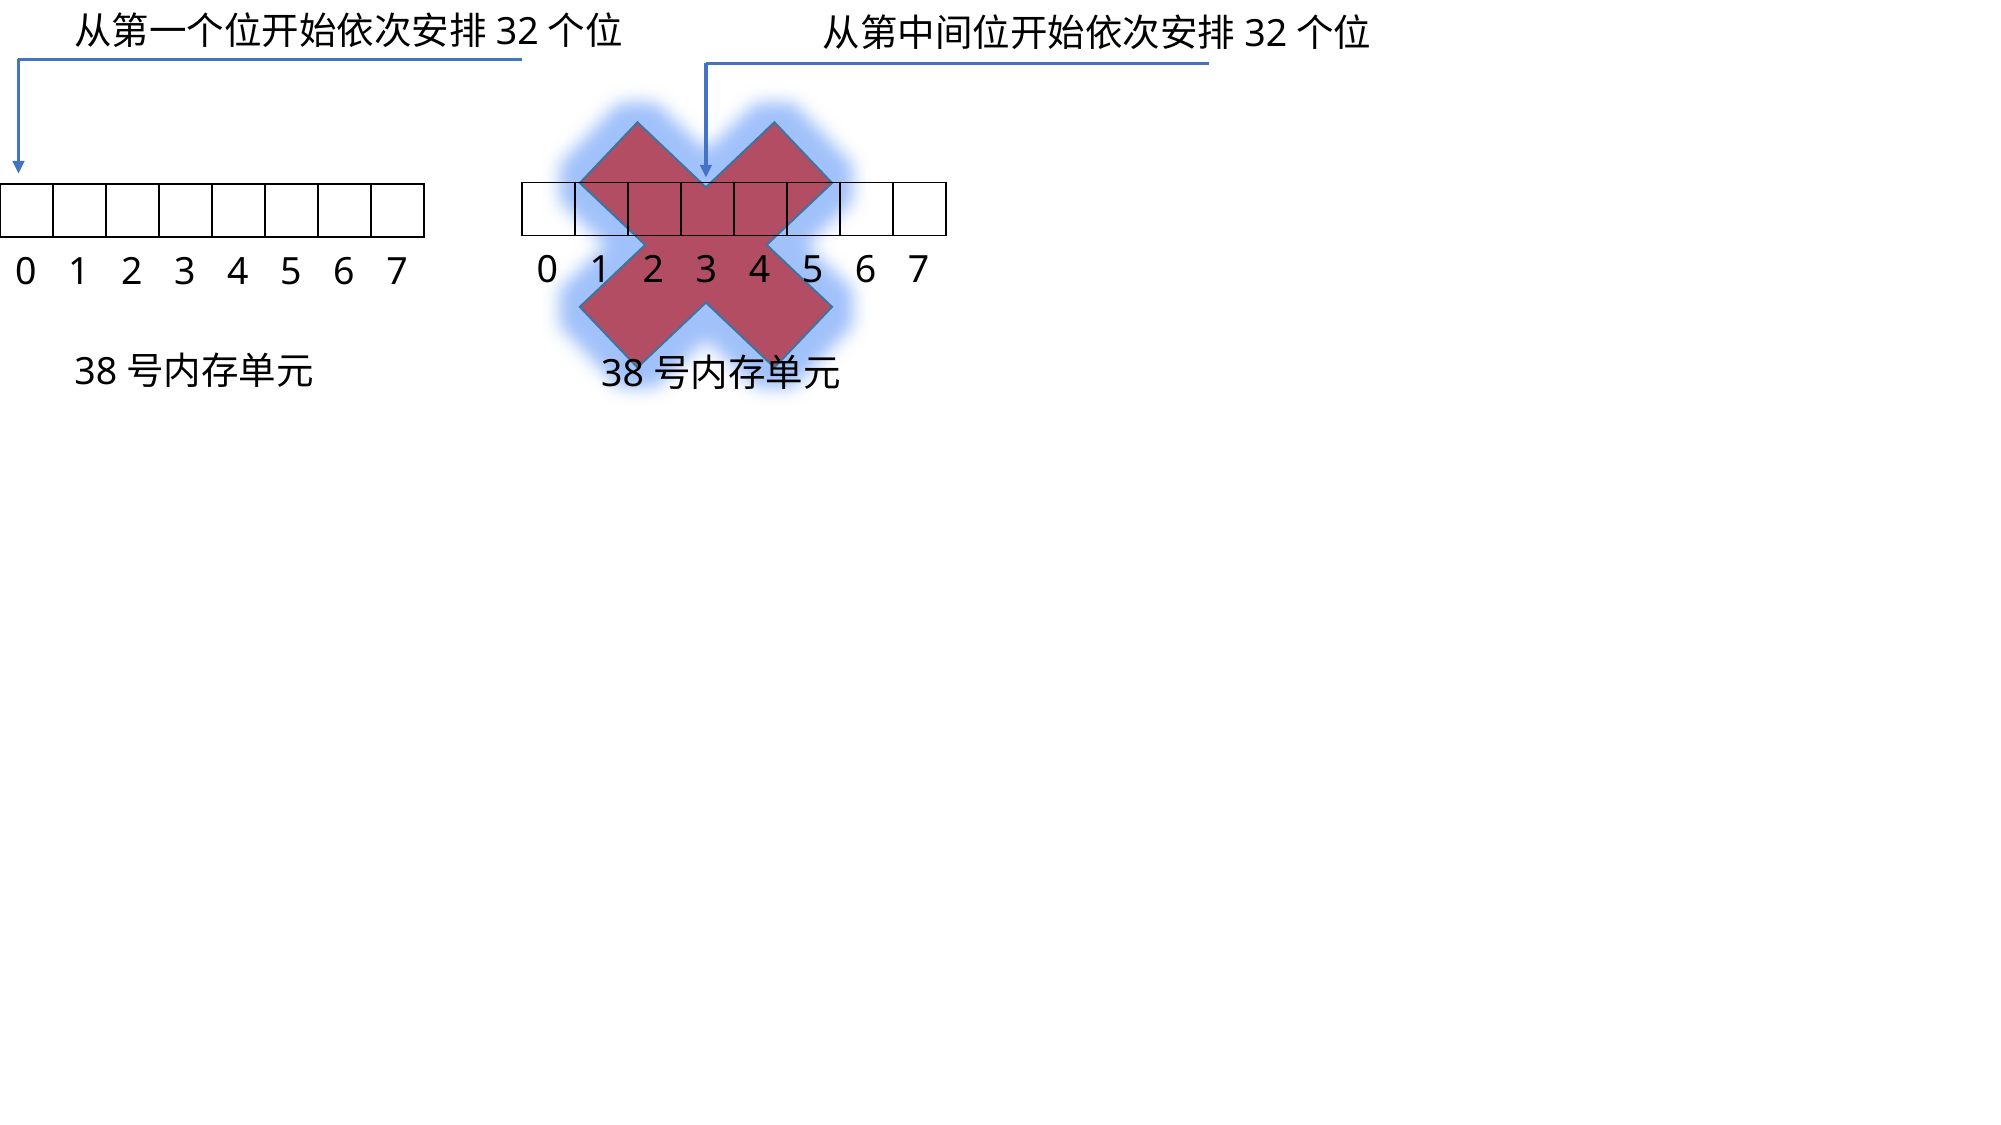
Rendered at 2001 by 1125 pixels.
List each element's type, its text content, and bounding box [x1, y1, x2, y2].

table_header [1, 185, 52, 236]
table_cell 1 [575, 236, 628, 301]
table_header [213, 185, 264, 236]
table_cell 4 [212, 238, 265, 303]
table_header [523, 183, 574, 235]
table_cell 7 [371, 238, 424, 303]
table_cell 7 [893, 236, 946, 301]
table_cell 2 [628, 236, 681, 301]
table_header [372, 185, 423, 236]
table_cell 3 [159, 238, 212, 303]
table_cell 1 [53, 238, 106, 303]
text_box 38号内存单元 [59, 339, 365, 399]
table_header [319, 185, 370, 236]
text_box 从第中间位开始依次安排32个位 [808, 1, 1436, 61]
table_cell 2 [106, 238, 159, 303]
table_cell 0 [522, 236, 575, 301]
text_box 38号内存单元 [586, 341, 892, 402]
text_box [578, 301, 834, 341]
table_header [576, 183, 627, 235]
table_cell 5 [787, 236, 840, 301]
text_box [579, 120, 702, 182]
table_cell 5 [265, 238, 318, 303]
text_box [710, 120, 833, 182]
table_header [788, 183, 839, 235]
table_header [735, 183, 786, 235]
table_cell 4 [734, 236, 787, 301]
table_header [841, 183, 892, 235]
table_header [682, 183, 733, 235]
table_header [894, 183, 945, 235]
table_cell 6 [318, 238, 371, 303]
table_header [54, 185, 105, 236]
table_cell 3 [681, 236, 734, 301]
table_header [629, 183, 680, 235]
table_cell 0 [0, 238, 53, 303]
table_header [107, 185, 158, 236]
table_header [160, 185, 211, 236]
table_cell 6 [840, 236, 893, 301]
text_box 从第一个位开始依次安排32个位 [59, 0, 688, 60]
table_header [266, 185, 317, 236]
